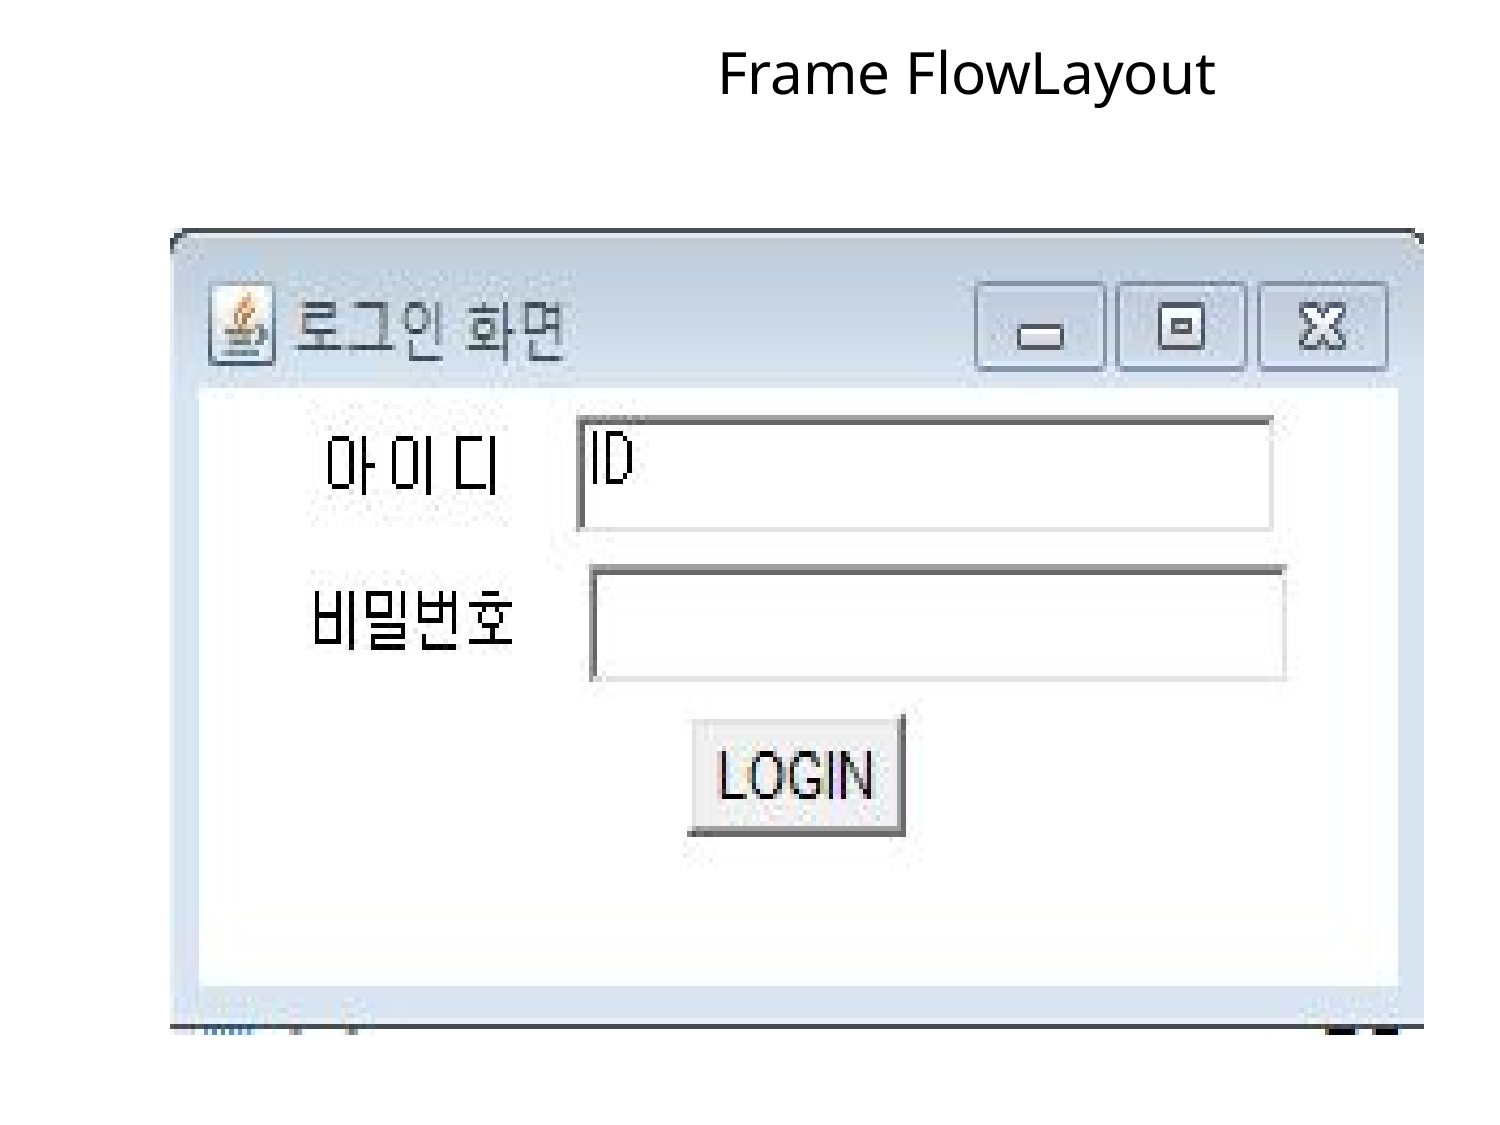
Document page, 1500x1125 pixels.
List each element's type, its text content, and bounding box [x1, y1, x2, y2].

picture [169, 227, 1424, 1036]
text_box Frame FlowLayout [702, 28, 1466, 114]
